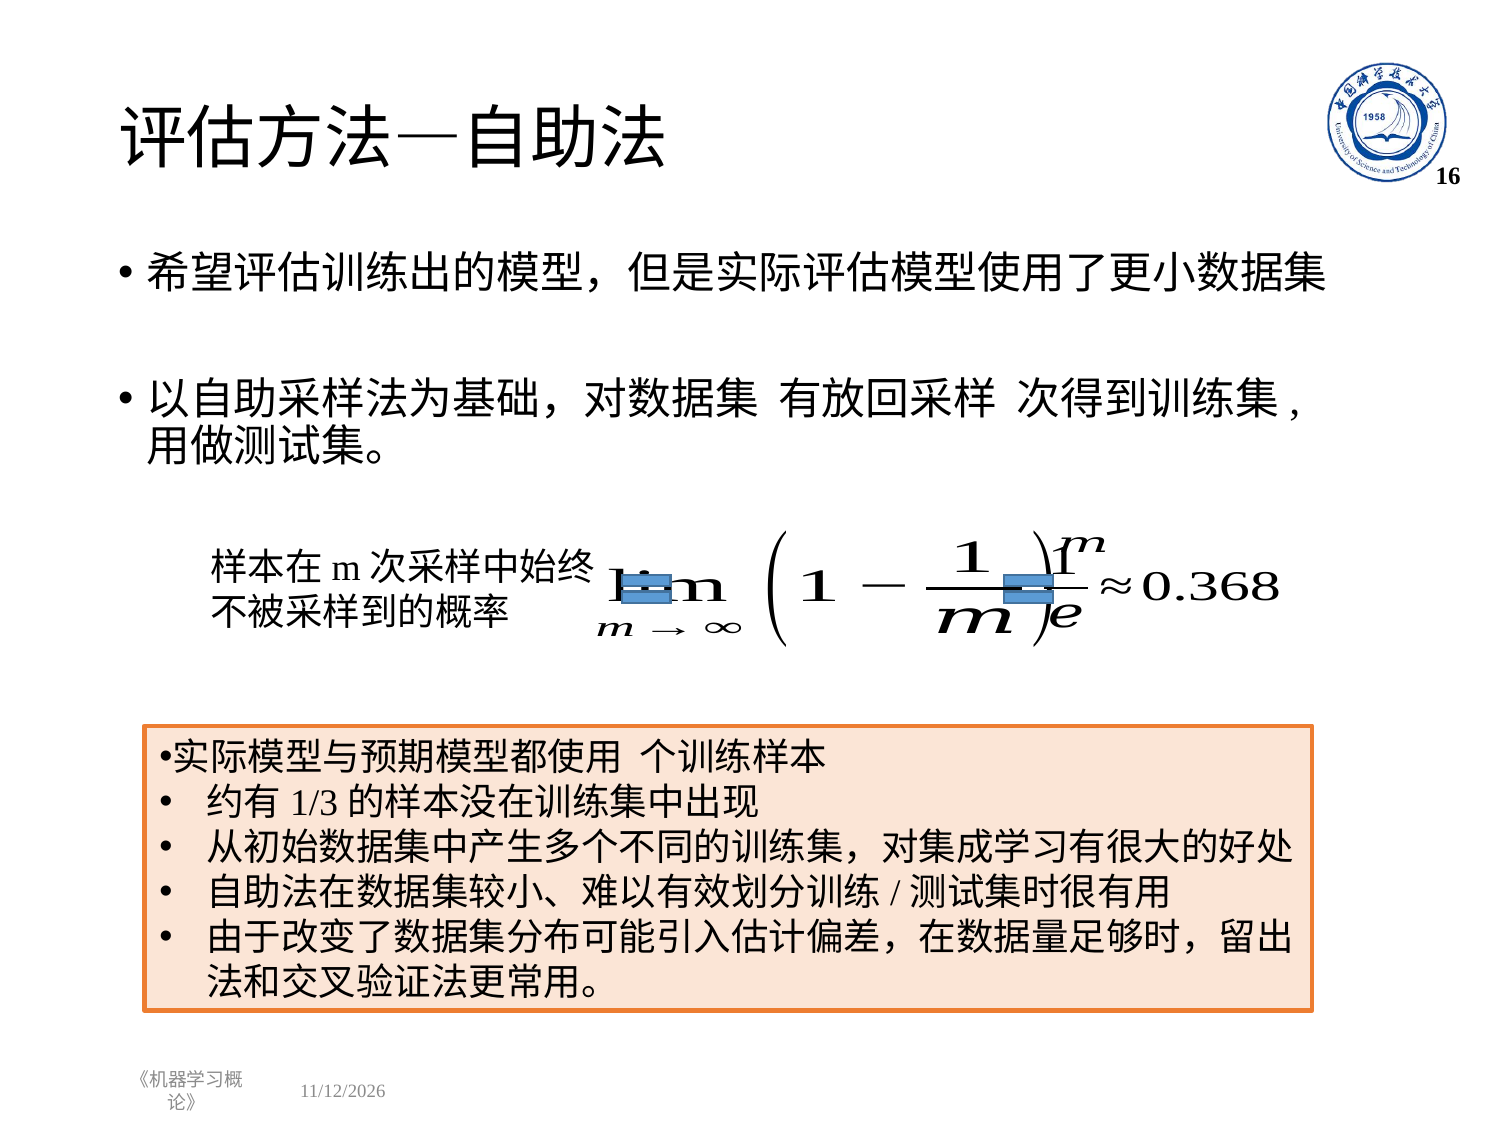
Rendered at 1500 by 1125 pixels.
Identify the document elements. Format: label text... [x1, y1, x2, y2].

text_box [621, 574, 672, 587]
picture [1397, 59, 1450, 144]
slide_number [285, 1068, 422, 1113]
slide_number 16 [1372, 144, 1476, 205]
title 评估方法—自助法 [103, 59, 1397, 221]
text_box 样本在m次采样中始终不被采样到的概率 [195, 535, 629, 641]
text_box [1003, 590, 1054, 604]
text_box [621, 590, 672, 604]
footer 《机器学习概论》 [104, 1068, 270, 1113]
text_box [1003, 574, 1054, 587]
